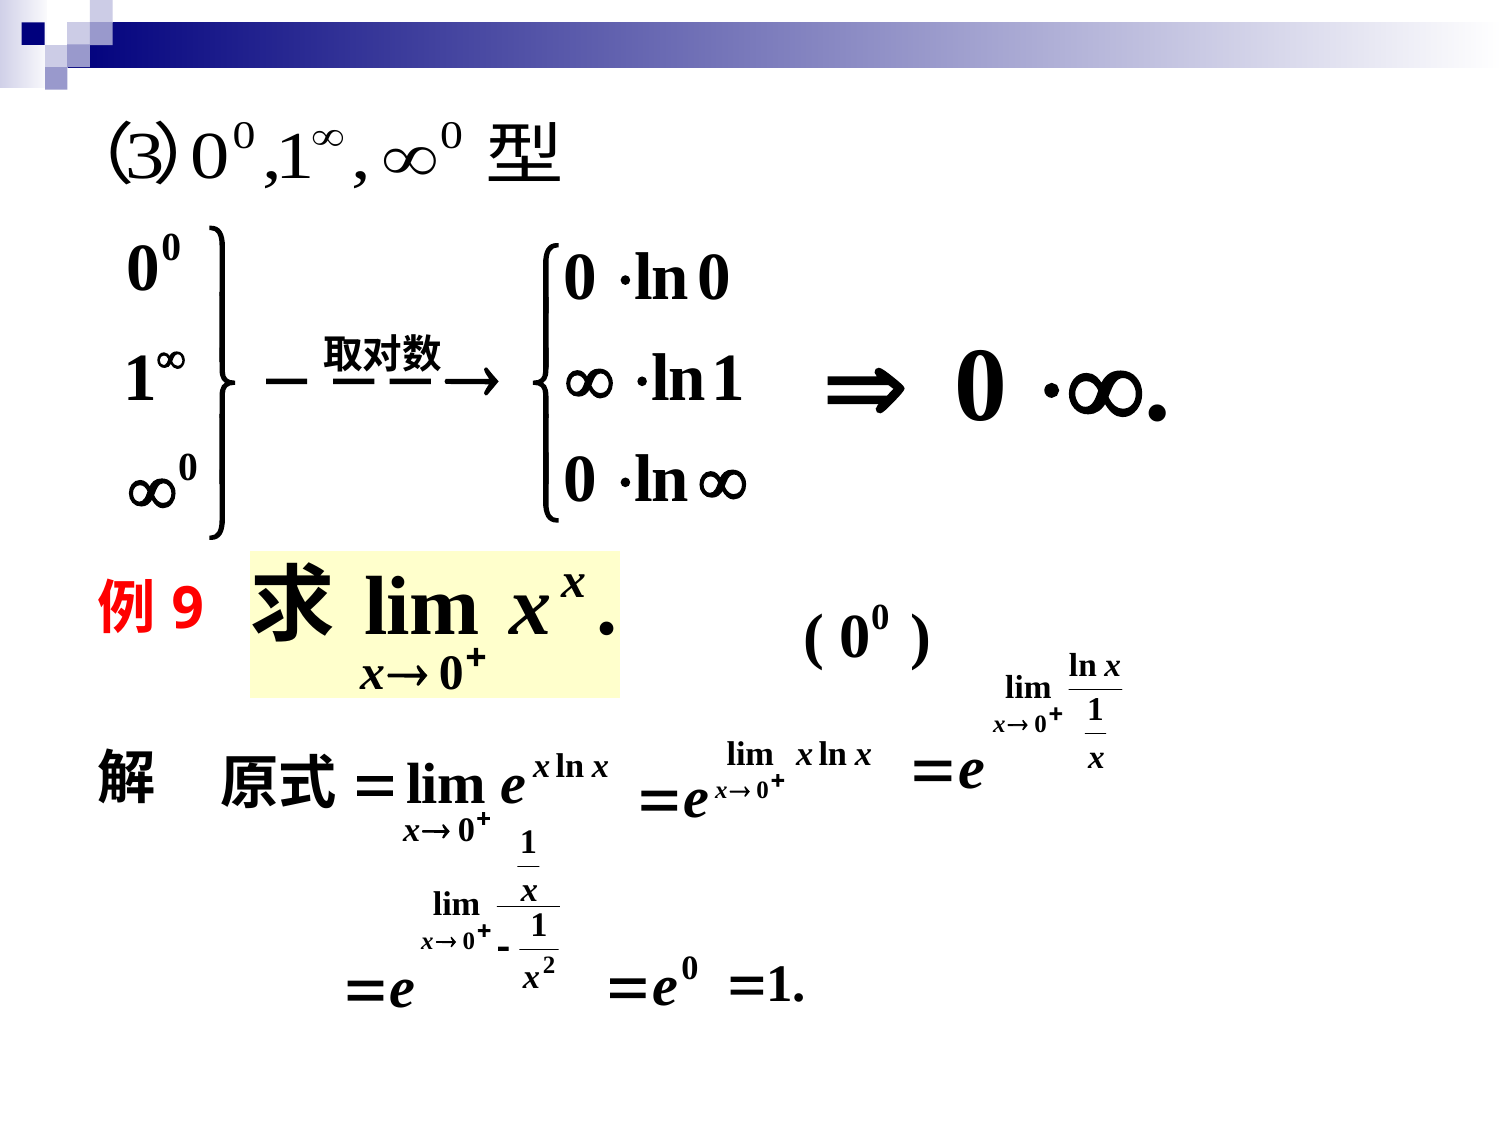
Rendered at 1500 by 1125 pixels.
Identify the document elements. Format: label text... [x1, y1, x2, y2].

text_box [601, 947, 702, 1012]
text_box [632, 732, 877, 825]
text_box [722, 959, 809, 1008]
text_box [123, 219, 751, 546]
text_box 解 [83, 732, 233, 818]
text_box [220, 744, 615, 847]
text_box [88, 105, 573, 207]
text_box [338, 822, 565, 1015]
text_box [249, 550, 621, 699]
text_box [801, 594, 934, 678]
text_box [905, 644, 1127, 796]
text_box 例9 [83, 562, 244, 648]
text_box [820, 337, 1176, 455]
